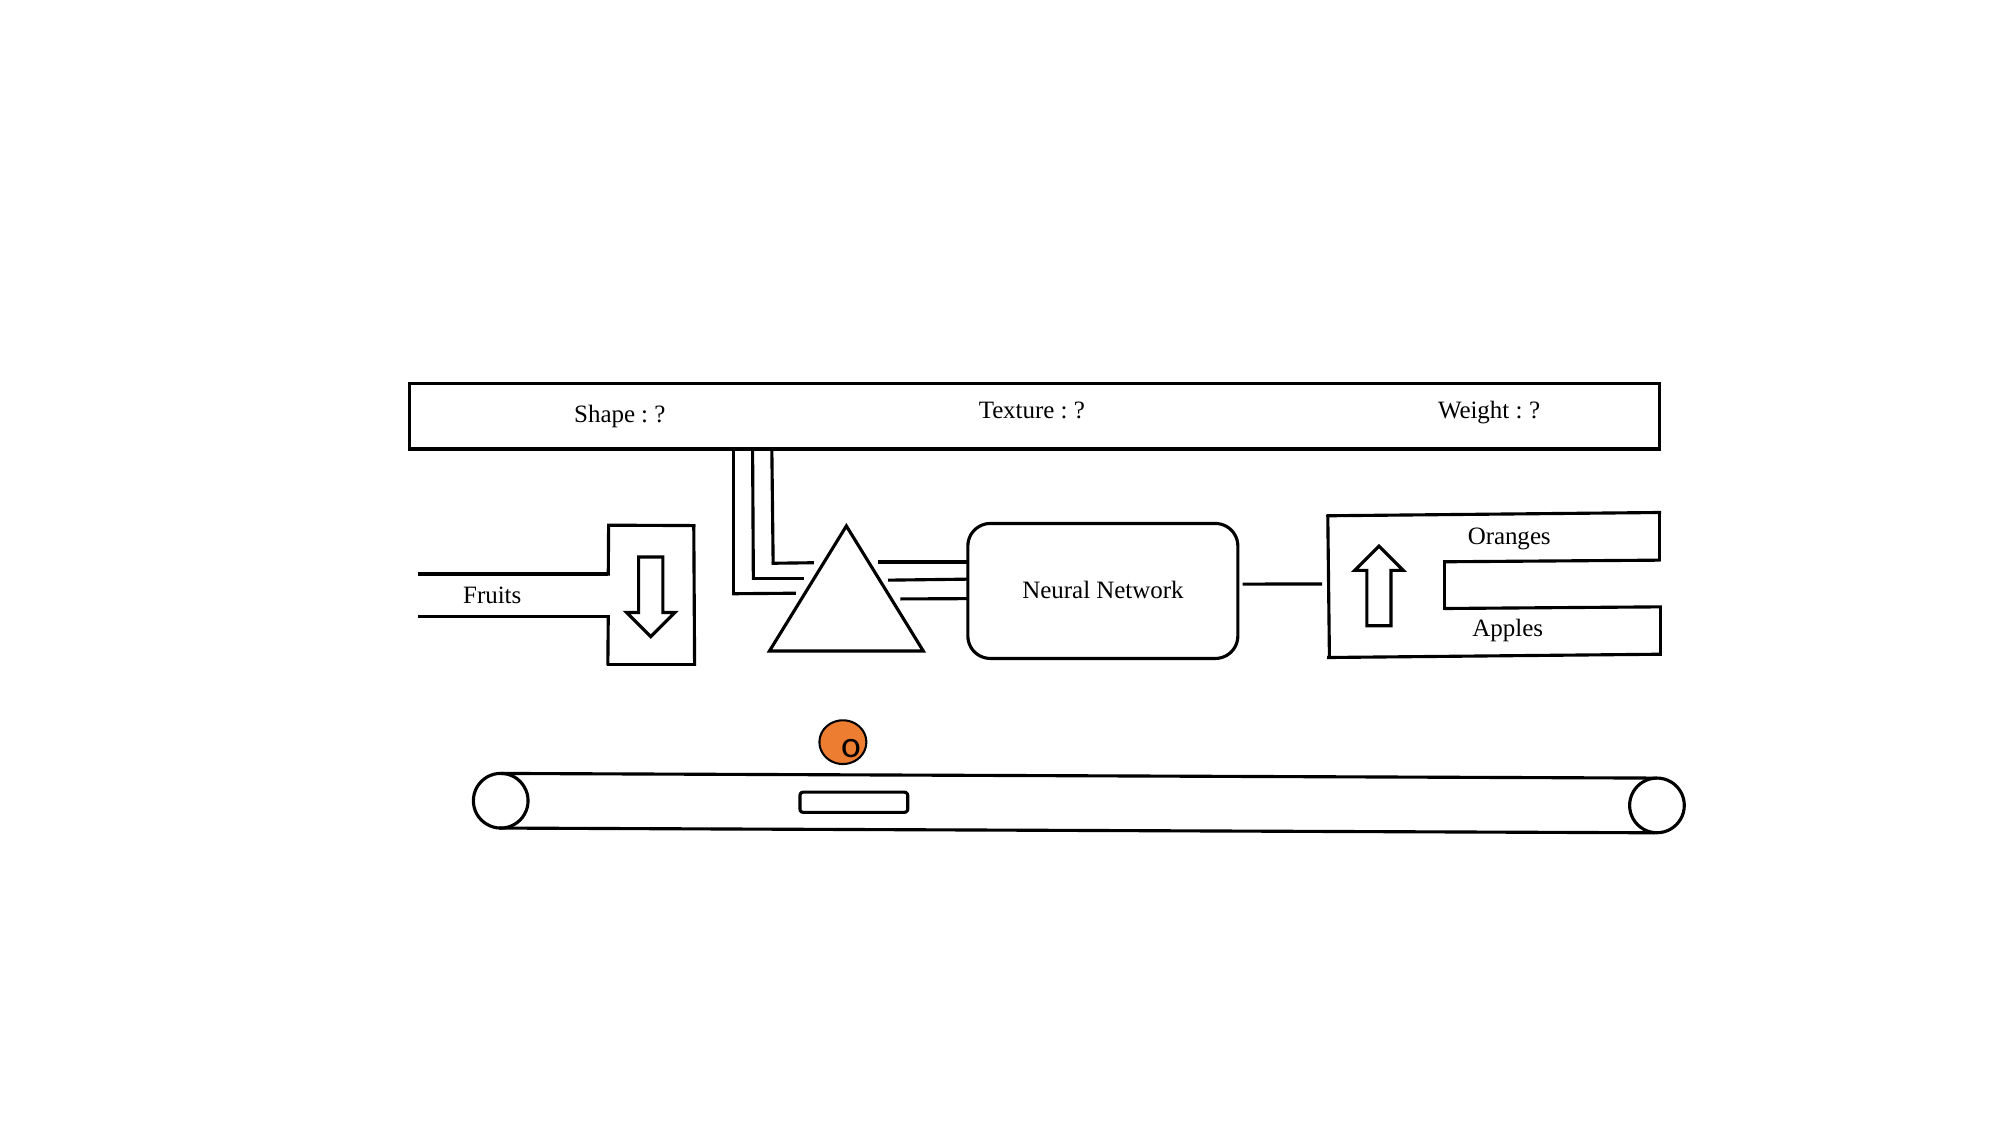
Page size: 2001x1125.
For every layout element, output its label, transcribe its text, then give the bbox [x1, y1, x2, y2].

text_box [966, 522, 1239, 660]
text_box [1326, 512, 1662, 516]
text_box Oranges [1453, 516, 1658, 557]
text_box Apples [1457, 603, 1663, 649]
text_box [1327, 654, 1662, 658]
text_box [472, 772, 530, 829]
text_box o [818, 719, 868, 766]
text_box Shape : ? [559, 389, 705, 435]
text_box [1628, 777, 1686, 834]
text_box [500, 773, 1658, 779]
text_box [408, 382, 1661, 450]
text_box Weight : ? [1423, 386, 1569, 432]
text_box [798, 791, 909, 814]
text_box Fruits [448, 575, 572, 616]
text_box [767, 523, 926, 652]
text_box [1352, 544, 1406, 627]
text_box Neural Network [1007, 566, 1213, 612]
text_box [499, 828, 1656, 833]
text_box Texture : ? [964, 386, 1110, 432]
text_box [624, 555, 678, 639]
